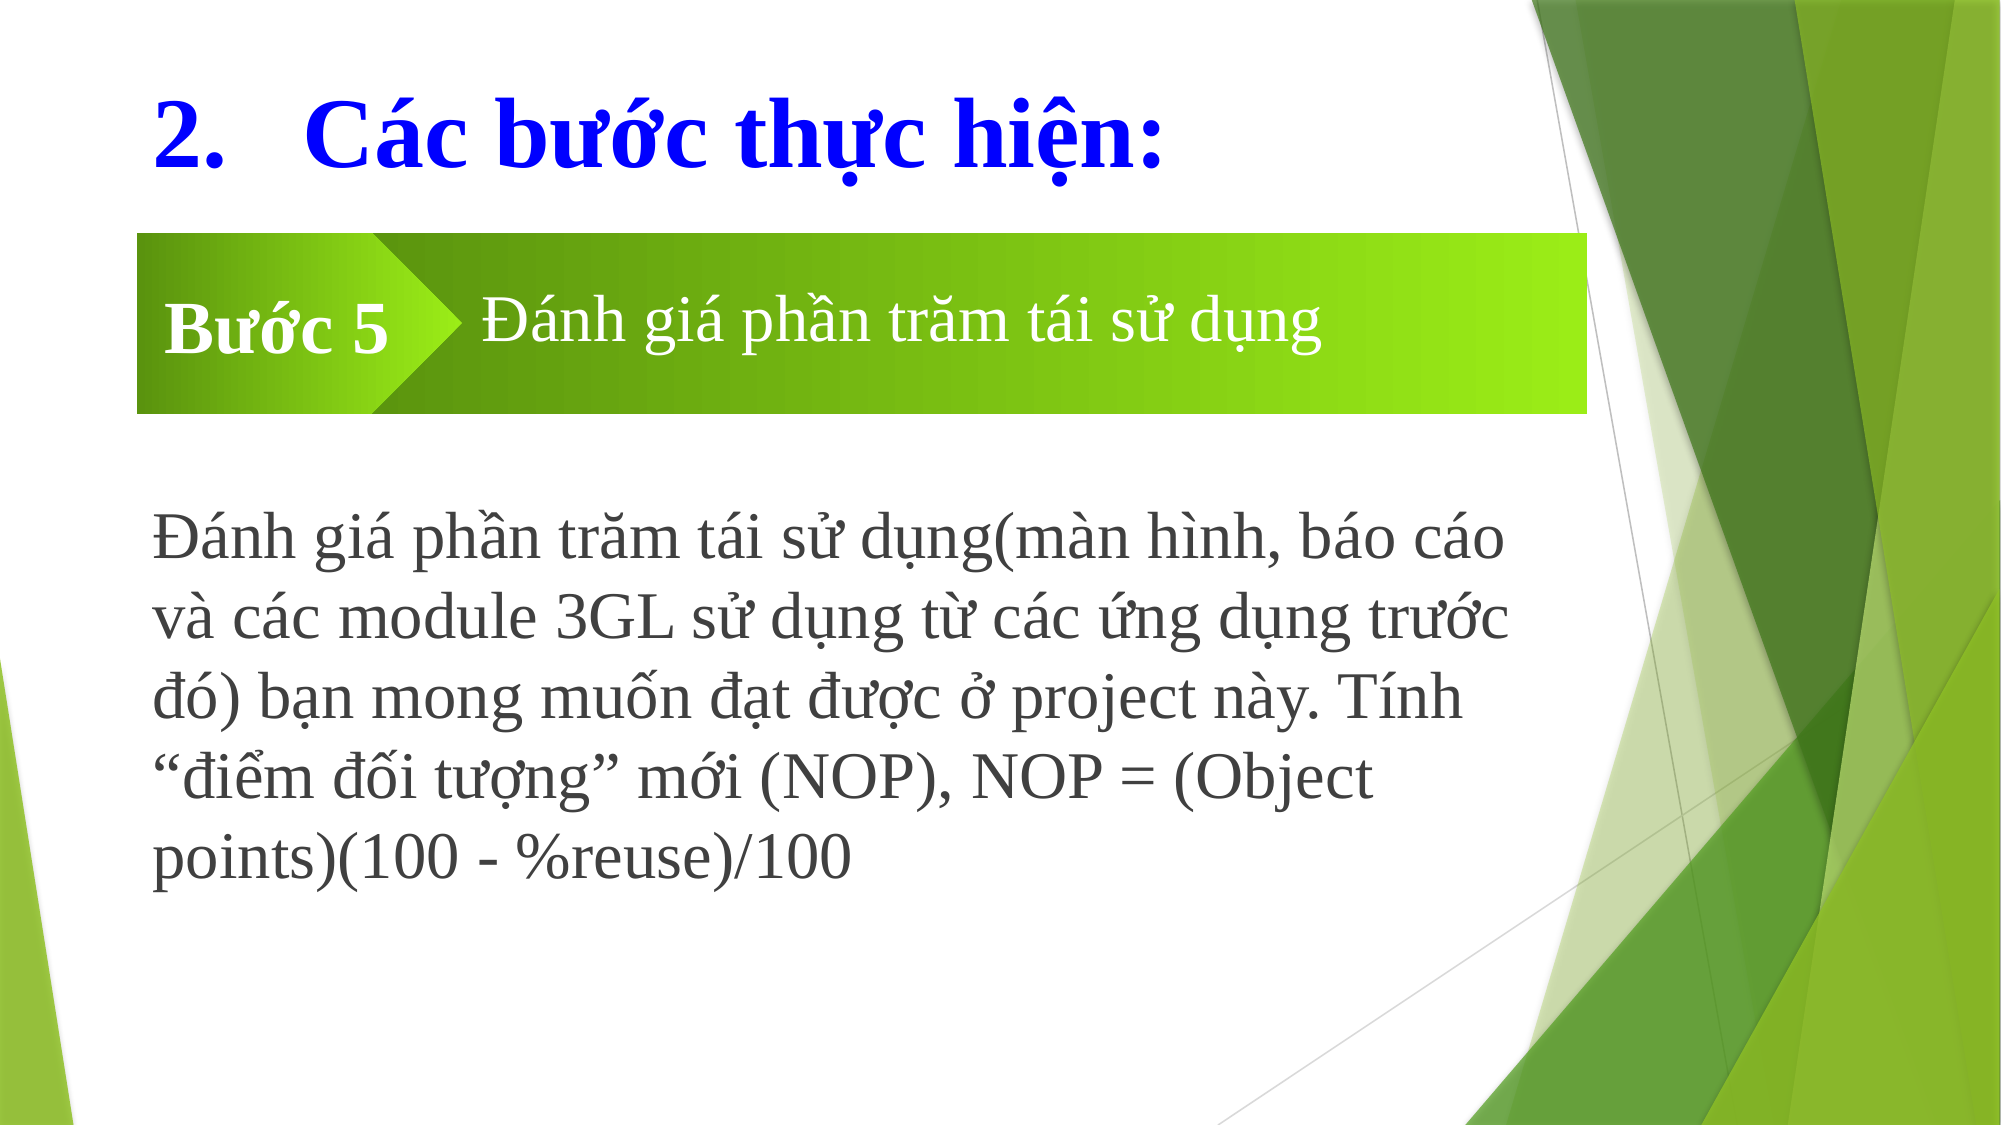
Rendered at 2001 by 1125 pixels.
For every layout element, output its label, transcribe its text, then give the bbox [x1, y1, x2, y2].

text_box [373, 232, 1587, 414]
title Các bước thực hiện: [137, 59, 1863, 278]
text_box Đánh giá phần trăm tái sử dụng [466, 266, 1589, 380]
list Đánh giá phần trăm tái sử dụng(màn hình, báo cáo và các module 3GL sử dụng từ các ứng dụng trước đó) bạn mong muốn đạt được ở project này. Tính “điểm đối tượng” mới (NOP), NOP = (Object points)(100 - %reuse)/100 [137, 484, 1548, 949]
text_box Bước 5 [137, 232, 463, 414]
